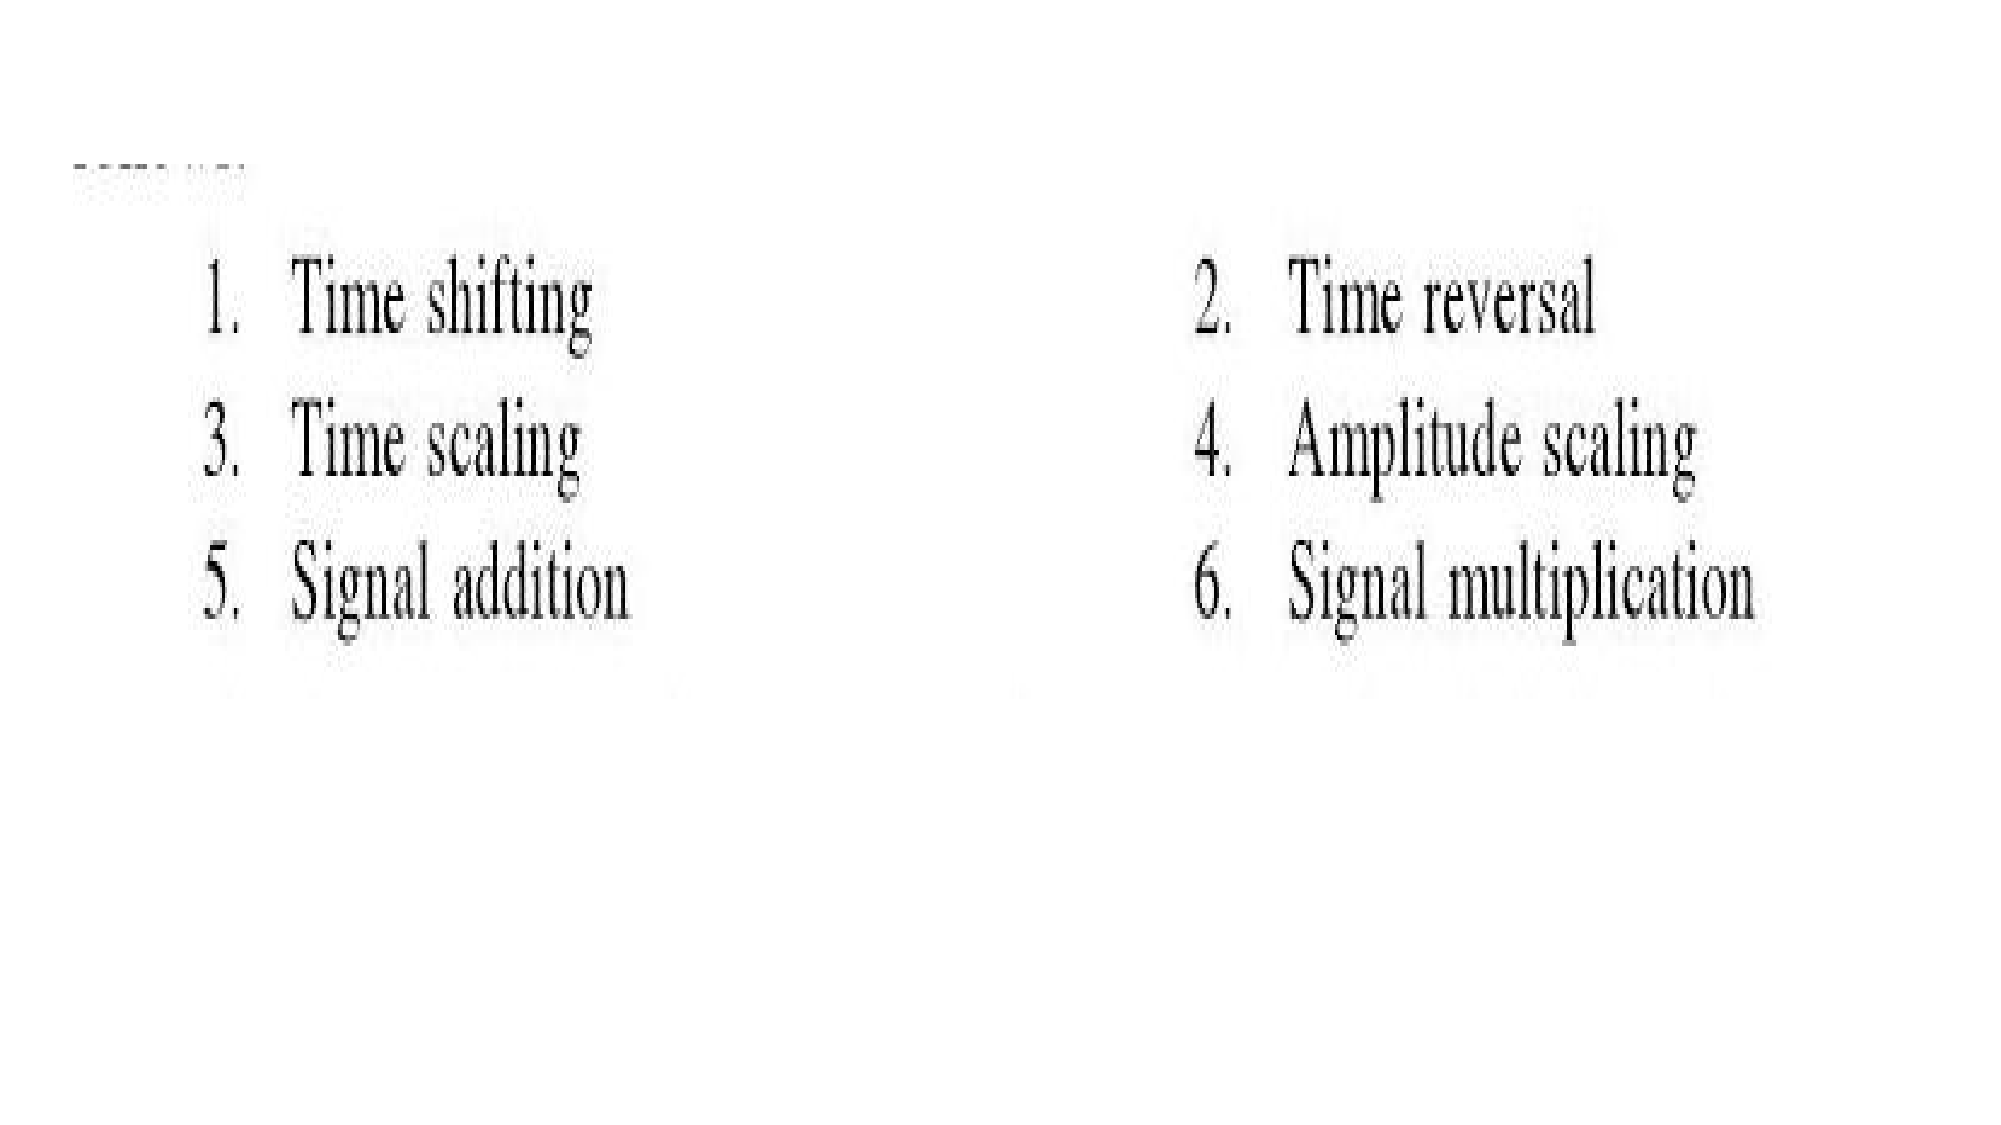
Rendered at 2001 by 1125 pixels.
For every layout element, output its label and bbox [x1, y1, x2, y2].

picture [73, 164, 1886, 699]
